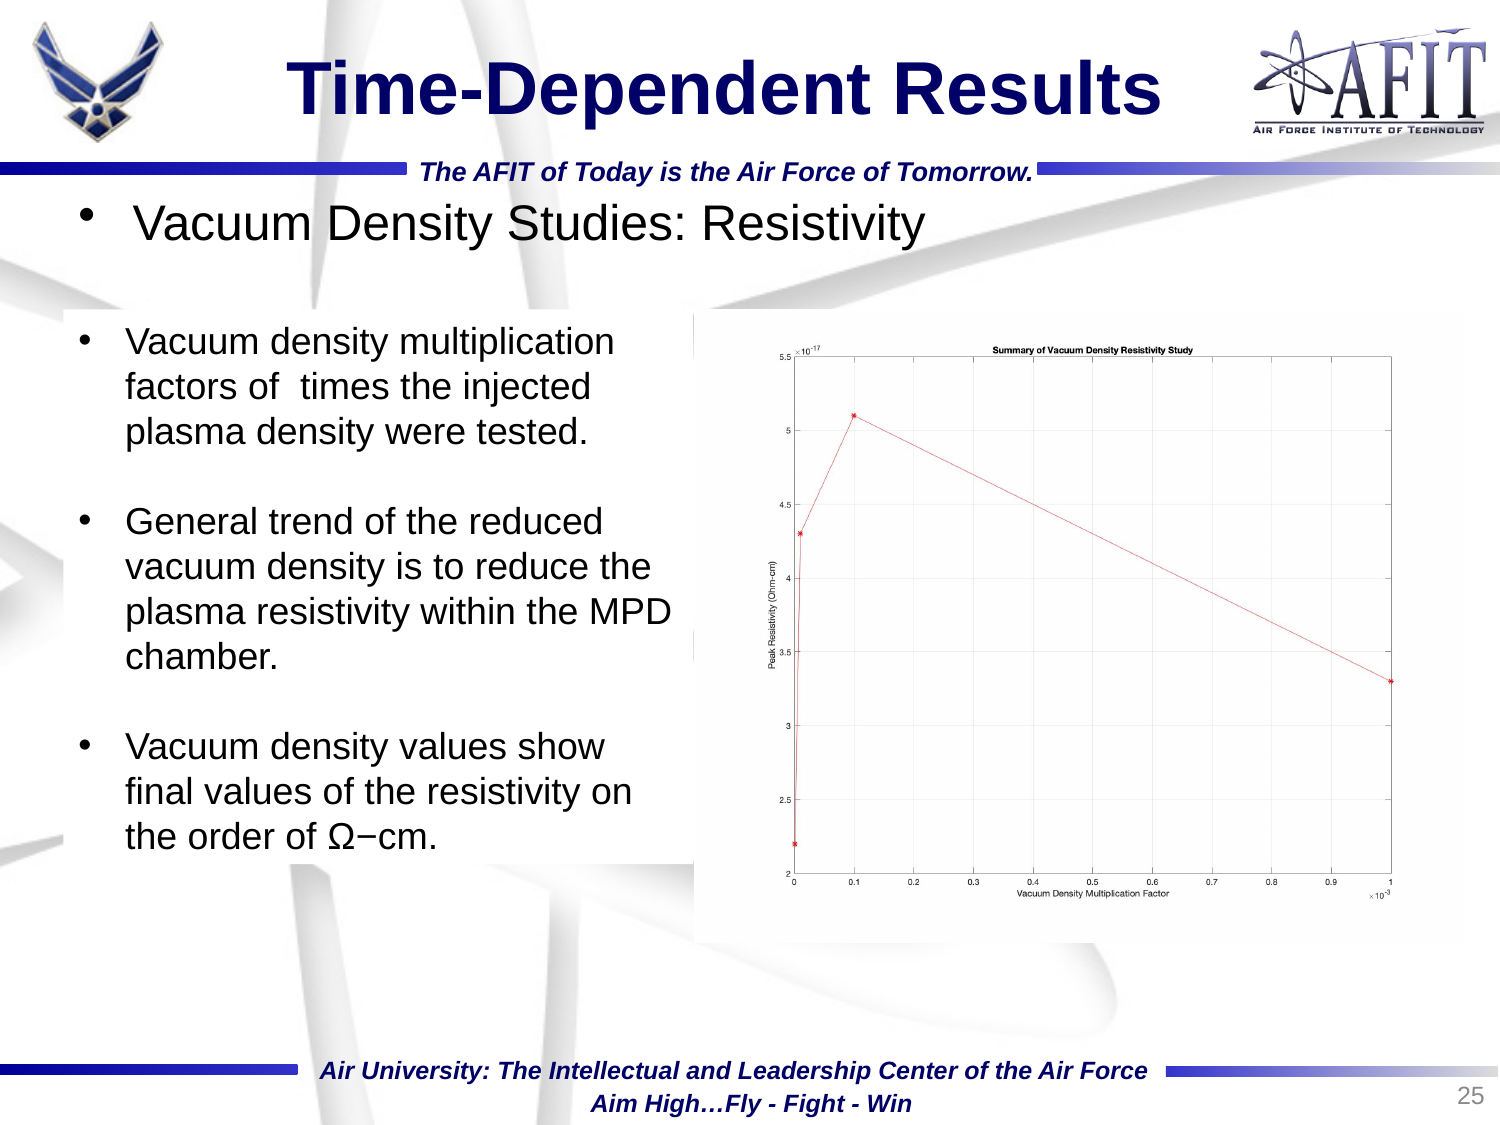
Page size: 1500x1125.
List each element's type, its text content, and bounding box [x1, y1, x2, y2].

picture [803, 169, 810, 179]
picture [916, 169, 923, 179]
list Vacuum Density Studies: Resistivity [63, 182, 1437, 263]
slide_number 25 [1149, 1065, 1500, 1125]
picture [994, 169, 1001, 179]
picture [545, 169, 552, 179]
picture [1363, 0, 1500, 162]
picture [0, 0, 87, 162]
title Time-Dependent Results [87, 0, 1363, 169]
picture [0, 169, 1500, 1125]
picture [610, 169, 616, 179]
picture [957, 169, 964, 179]
picture [594, 169, 601, 179]
picture [868, 169, 875, 179]
